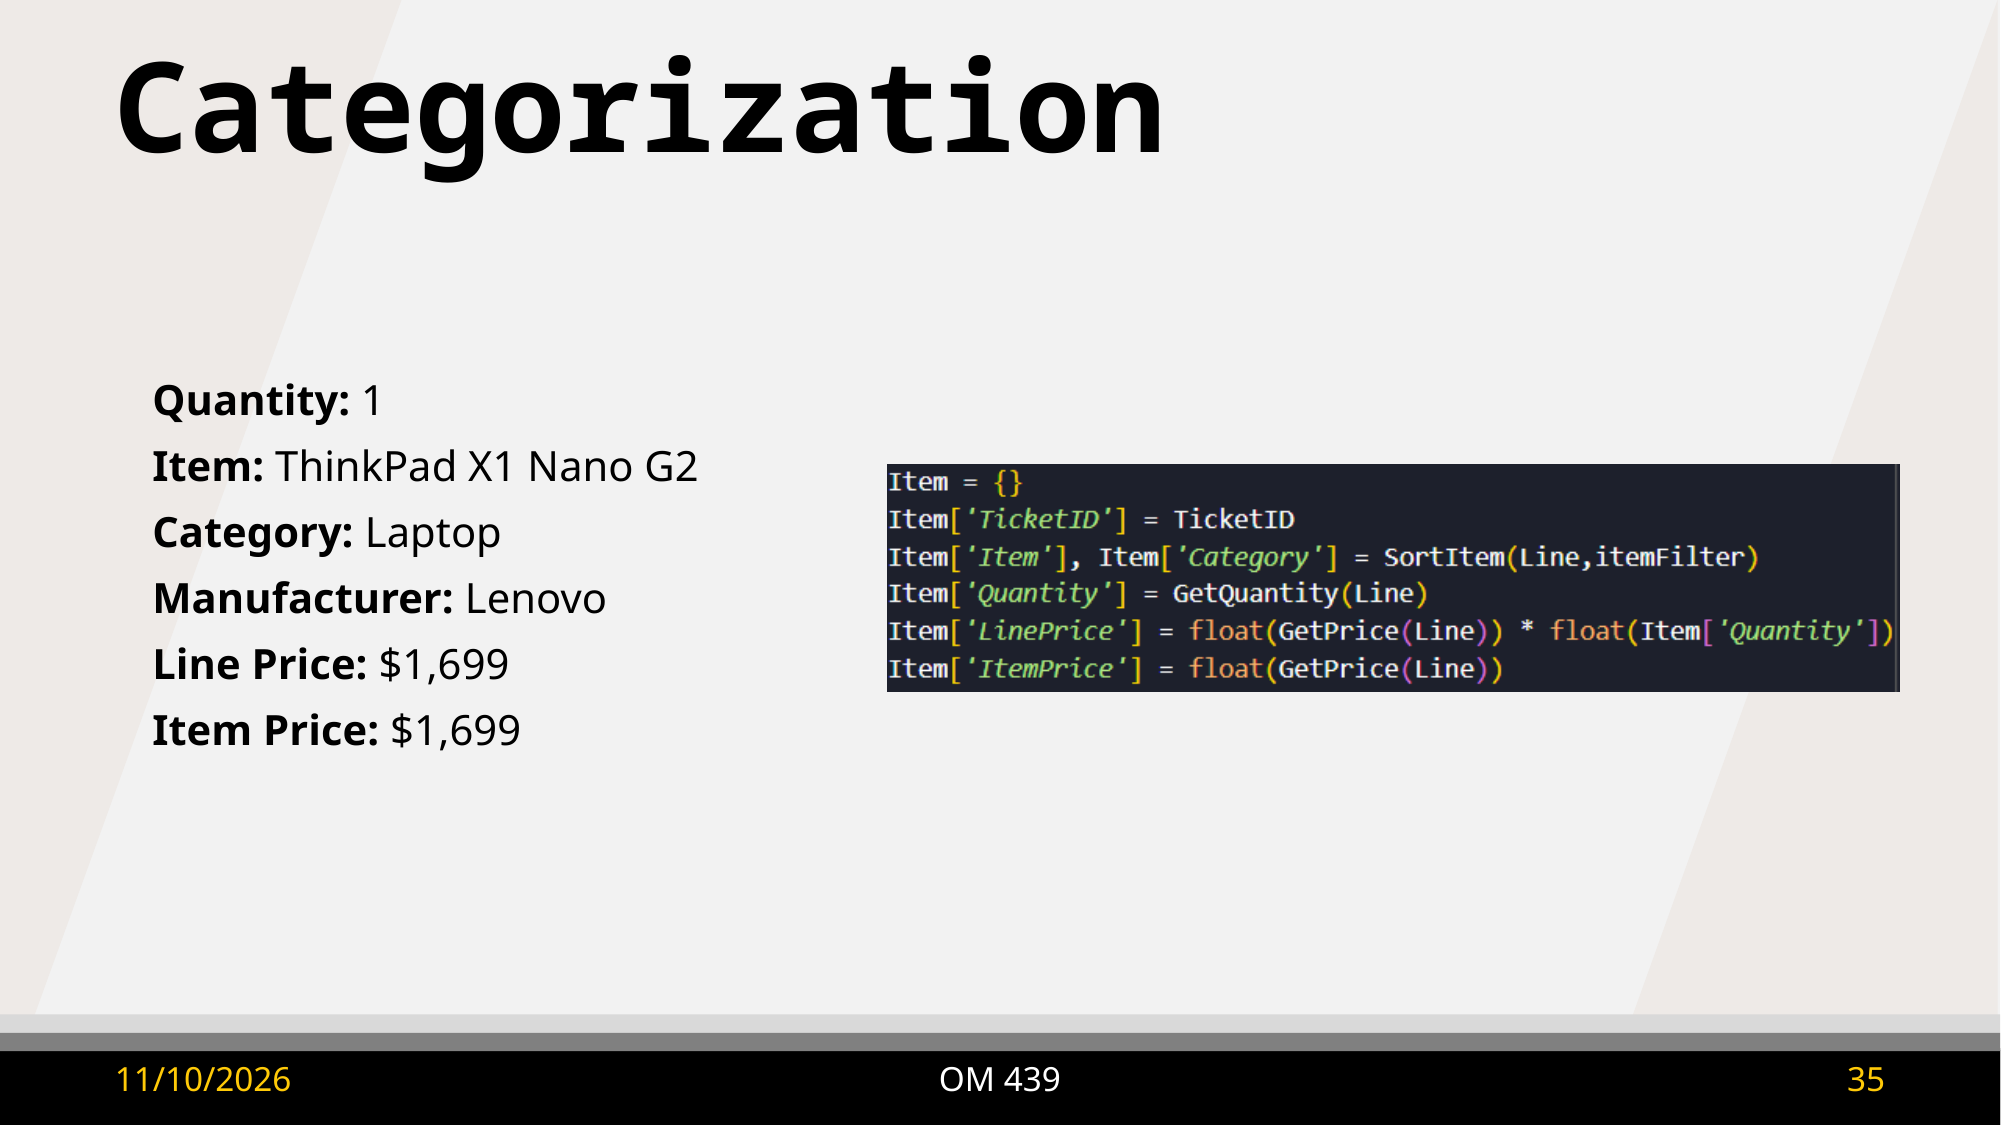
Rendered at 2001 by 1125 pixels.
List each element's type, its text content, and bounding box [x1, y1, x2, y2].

footer OM 439 [662, 1051, 1338, 1111]
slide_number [99, 1051, 550, 1111]
title Categorization [99, 37, 1899, 299]
slide_number 35 [1449, 1051, 1900, 1111]
picture [886, 464, 1901, 693]
list Quantity: 1 Item: ThinkPad X1 Nano G2 Category: Laptop Manufacturer: Lenovo Line Price: $1,699 Item Price: $1,699 [137, 372, 1863, 869]
